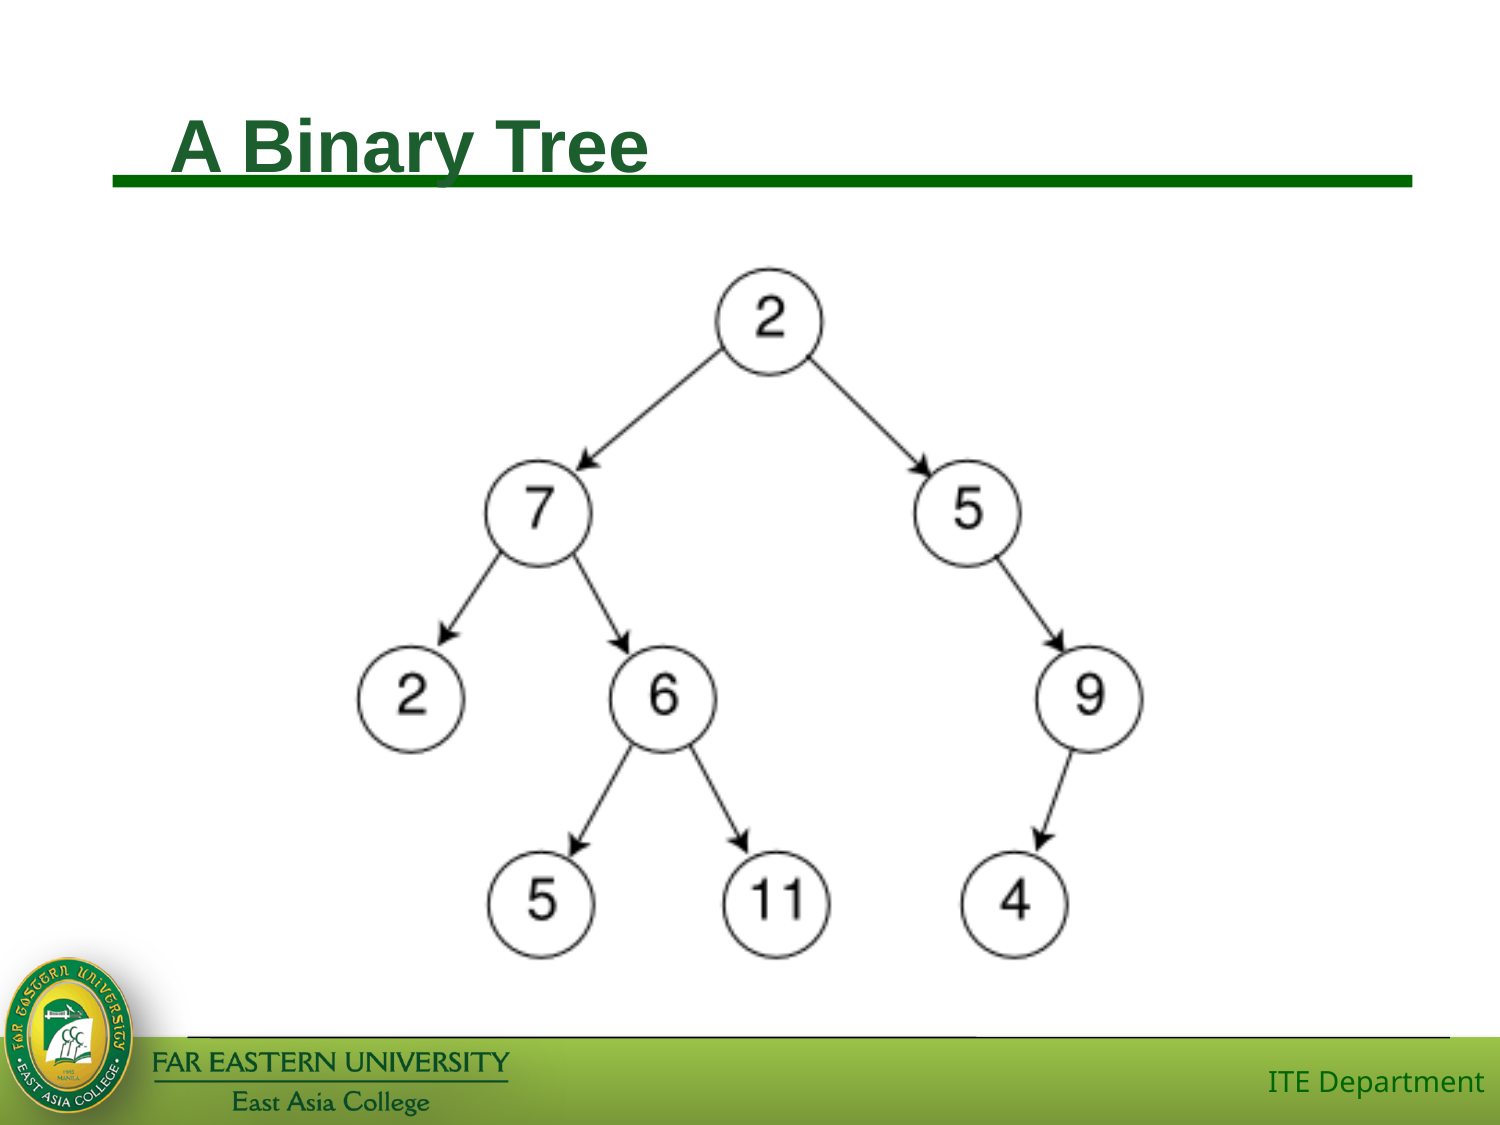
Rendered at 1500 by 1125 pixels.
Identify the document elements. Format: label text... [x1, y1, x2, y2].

picture [349, 261, 1151, 963]
text_box A Binary Tree [74, 87, 1425, 195]
picture [0, 953, 138, 1117]
picture [148, 1046, 512, 1117]
